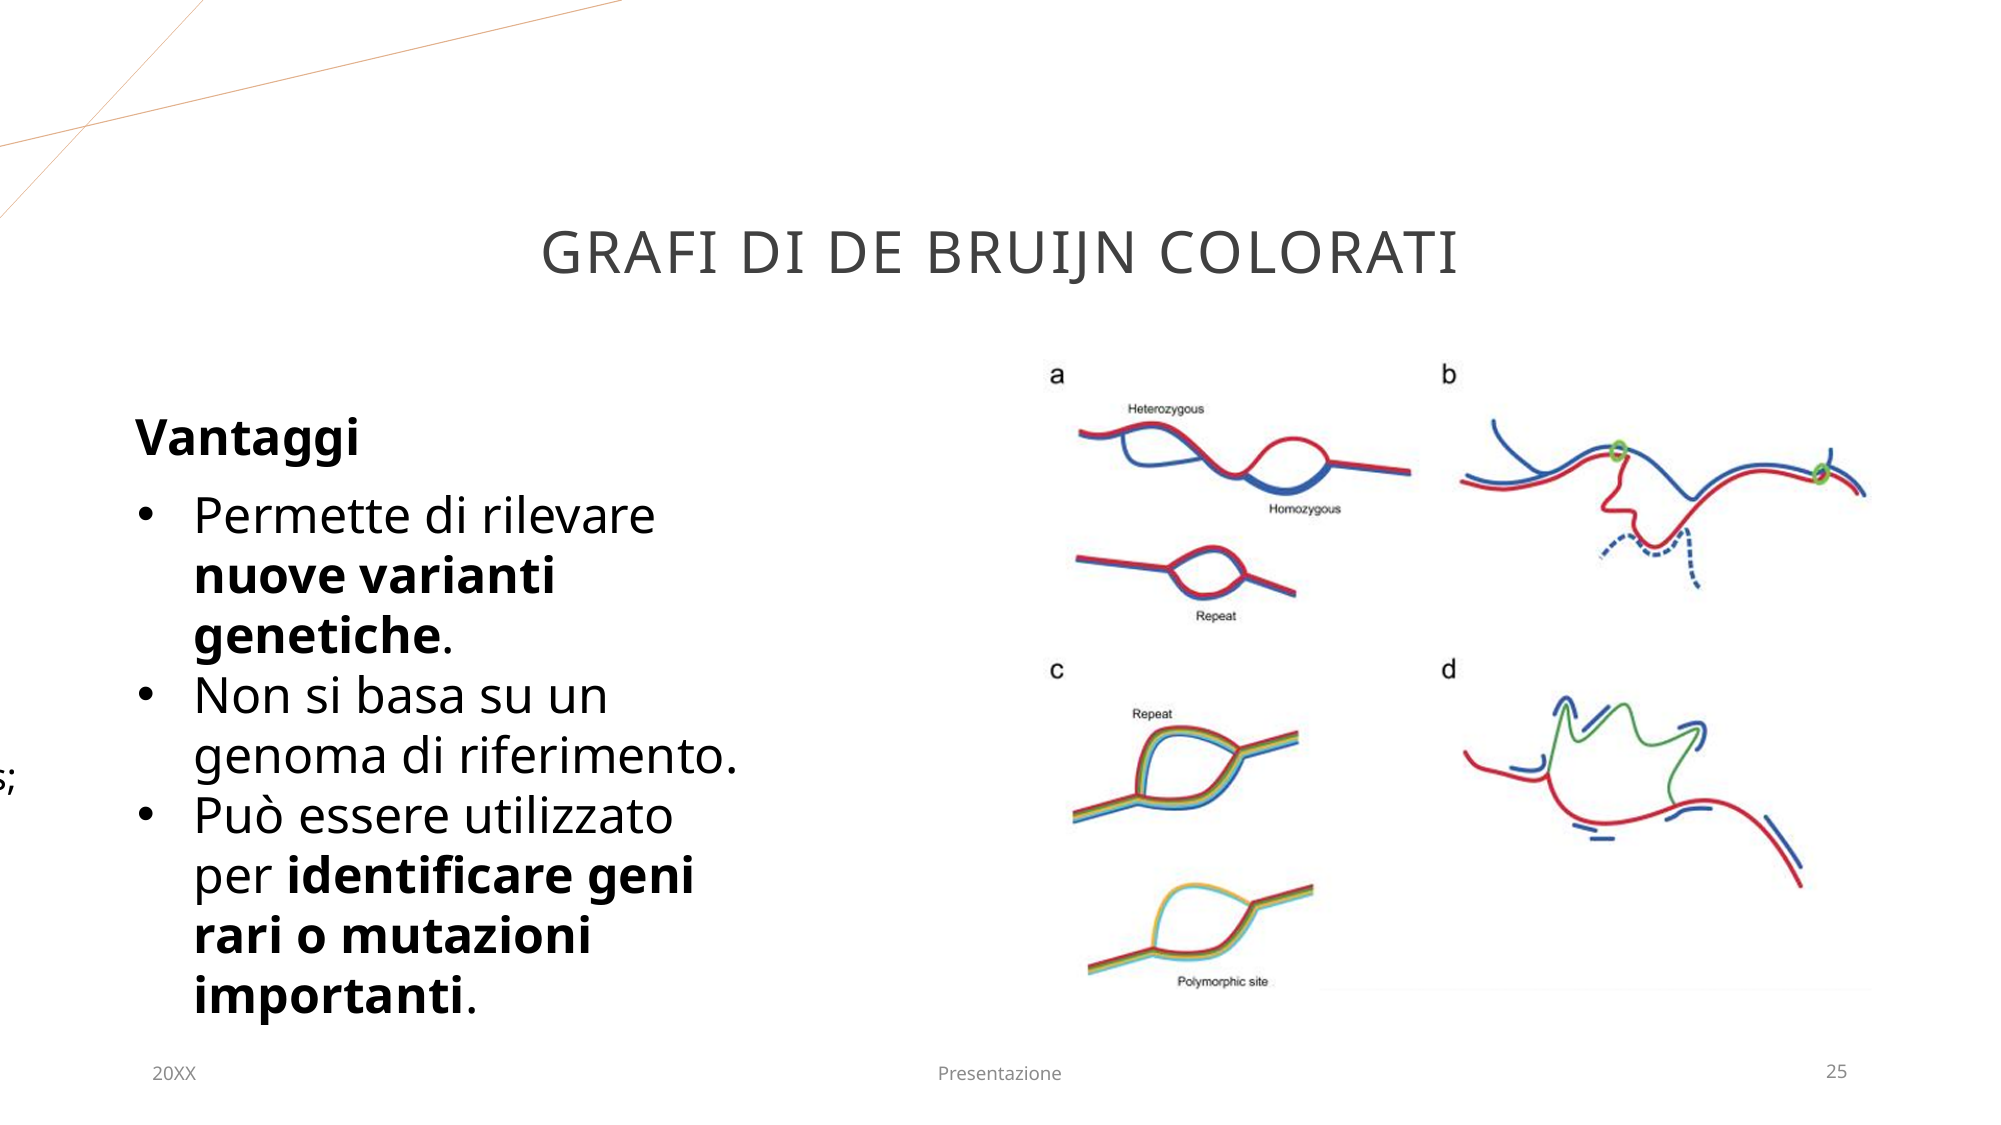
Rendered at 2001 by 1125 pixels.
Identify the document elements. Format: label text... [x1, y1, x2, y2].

title GRAFI DI DE BRUIJN colorati [309, 146, 1691, 364]
footer Presentazione [662, 1042, 1338, 1103]
text_box Vantaggi [120, 397, 376, 473]
text_box Un grafo di De Bruijn rappresenta sequenze genomiche attraverso k-mers (frammenti di DNA di lunghezza k). I nodi rappresentano i k-mers; Gli archi collegano i nodi adiacenti (frammenti di DNA sovrapposti). [0, 475, 36, 941]
slide_number 25 [1412, 1042, 1863, 1103]
picture [847, 327, 1978, 1004]
slide_number 20XX [137, 1042, 588, 1103]
text_box Permette di rilevare nuove varianti genetiche. Non si basa su un genoma di riferimento. Può essere utilizzato per identificare geni rari o mutazioni importanti. [122, 475, 761, 1031]
